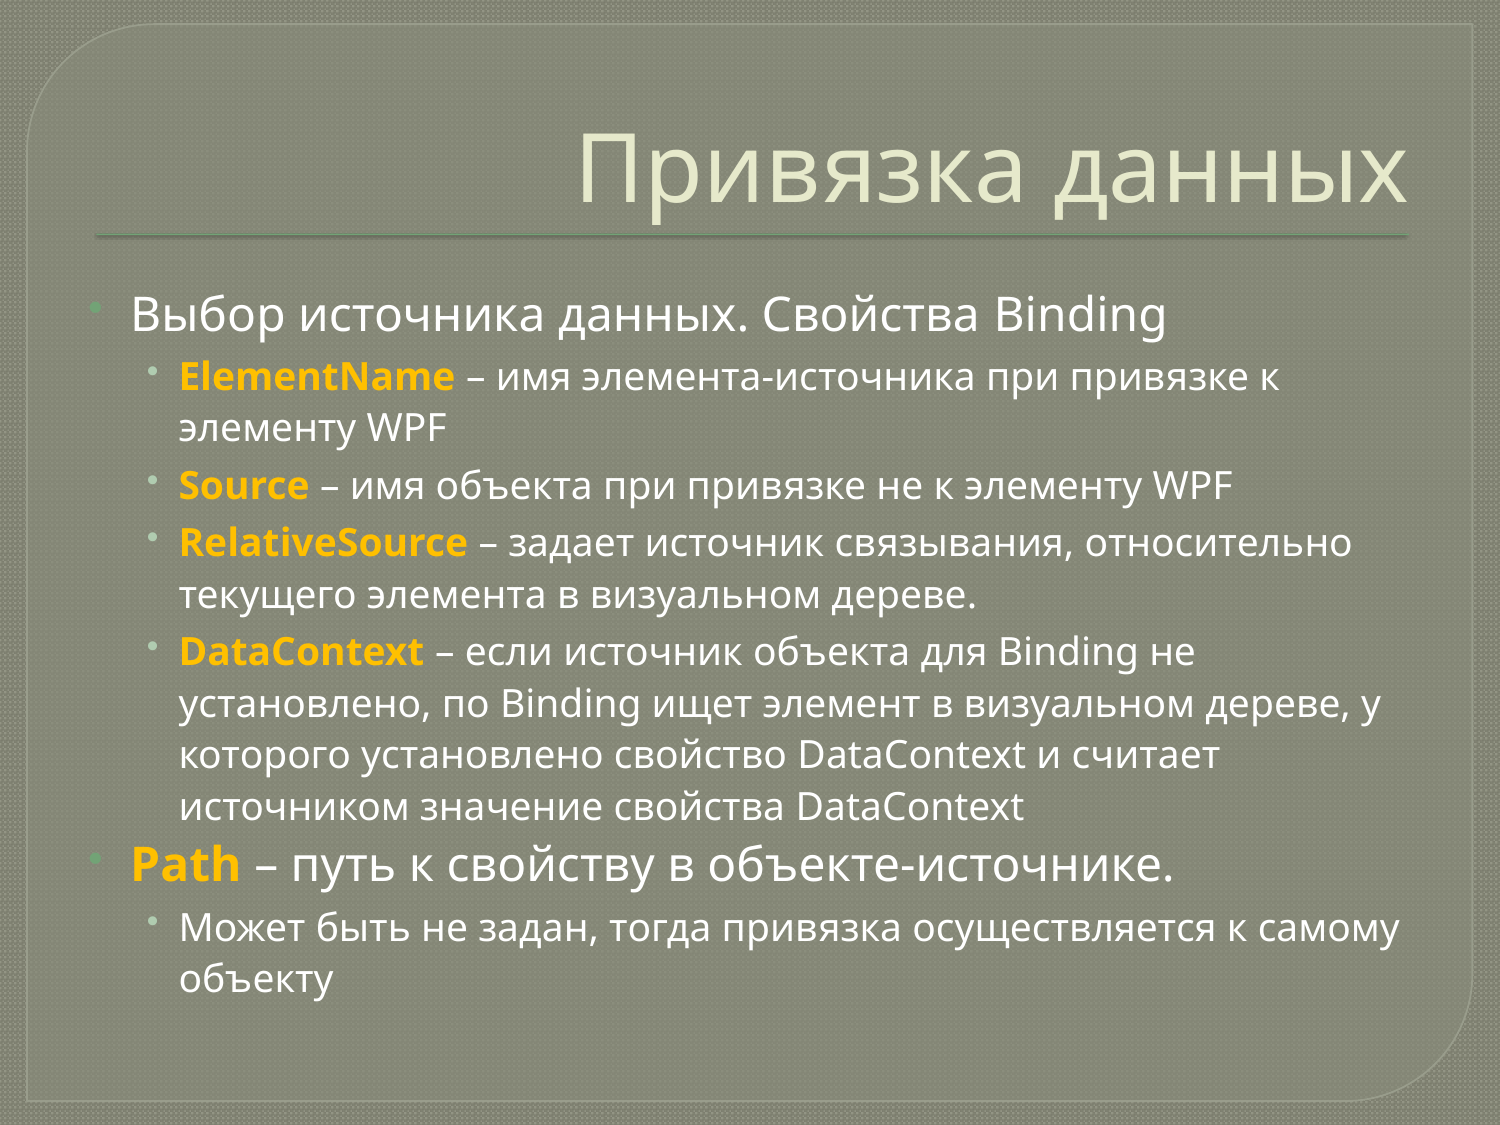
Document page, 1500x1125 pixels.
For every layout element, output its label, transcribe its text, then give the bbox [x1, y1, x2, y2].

list Выбор источника данных. Свойства Binding ElementName – имя элемента-источника при привязке к элементу WPF Source – имя объекта при привязке не к элементу WPF RelativeSource – задает источник связывания, относительно текущего элемента в визуальном дереве. DataContext – если источник объекта для Binding не установлено, по Binding ищет элемент в визуальном дереве, у которого установлено свойство DataContext и считает источником значение свойства DataContext Path – путь к свойству в объекте-источнике. Может быть не задан, тогда привязка осуществляется к самому объекту [75, 270, 1425, 1013]
title Привязка данных [75, 41, 1425, 230]
